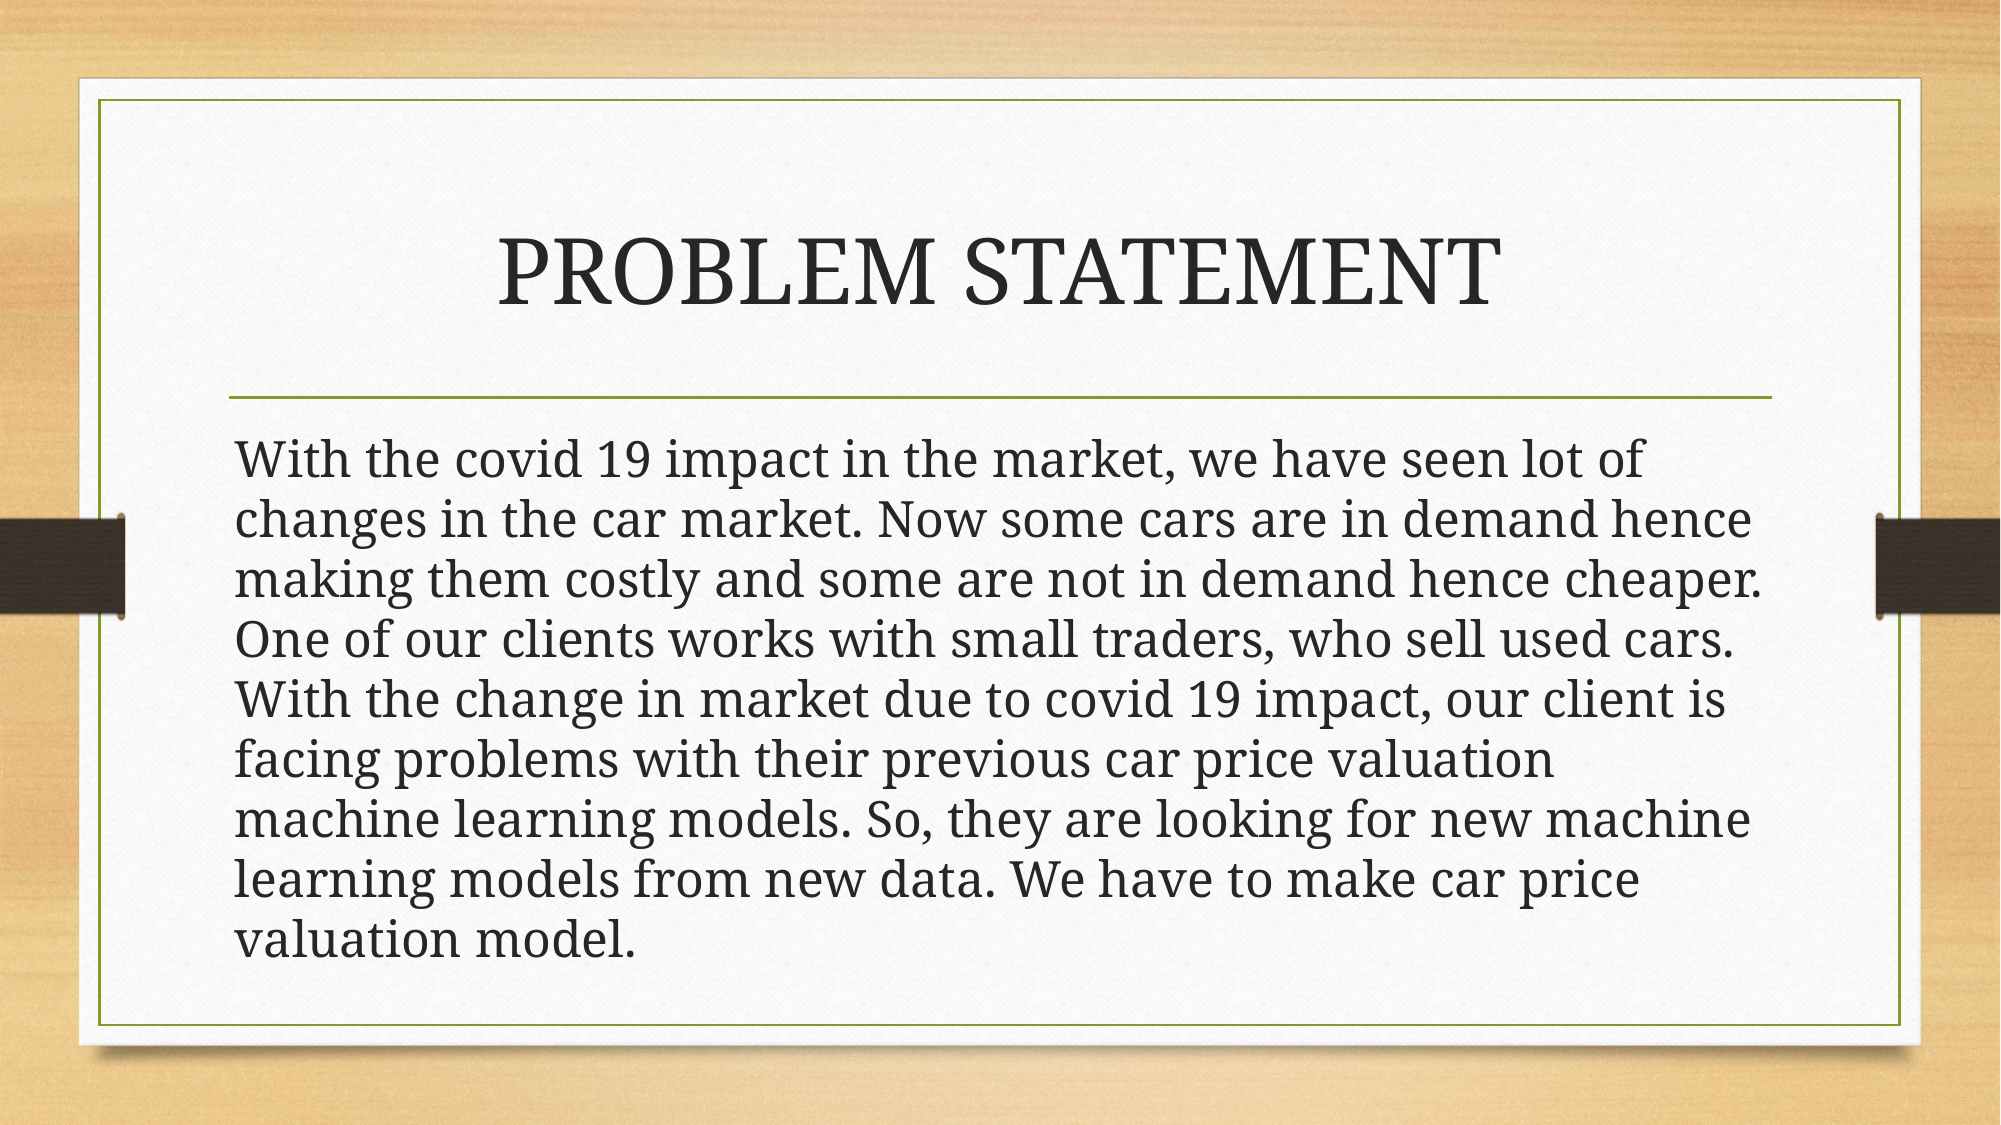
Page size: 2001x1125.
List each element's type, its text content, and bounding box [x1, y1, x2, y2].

title PROBLEM STATEMENT [212, 161, 1788, 375]
picture [0, 0, 2001, 1125]
list With the covid 19 impact in the market, we have seen lot of changes in the car market. Now some cars are in demand hence making them costly and some are not in demand hence cheaper. One of our clients works with small traders, who sell used cars. With the change in market due to covid 19 impact, our client is facing problems with their previous car price valuation machine learning models. So, they are looking for new machine learning models from new data. We have to make car price valuation model. [212, 419, 1788, 964]
